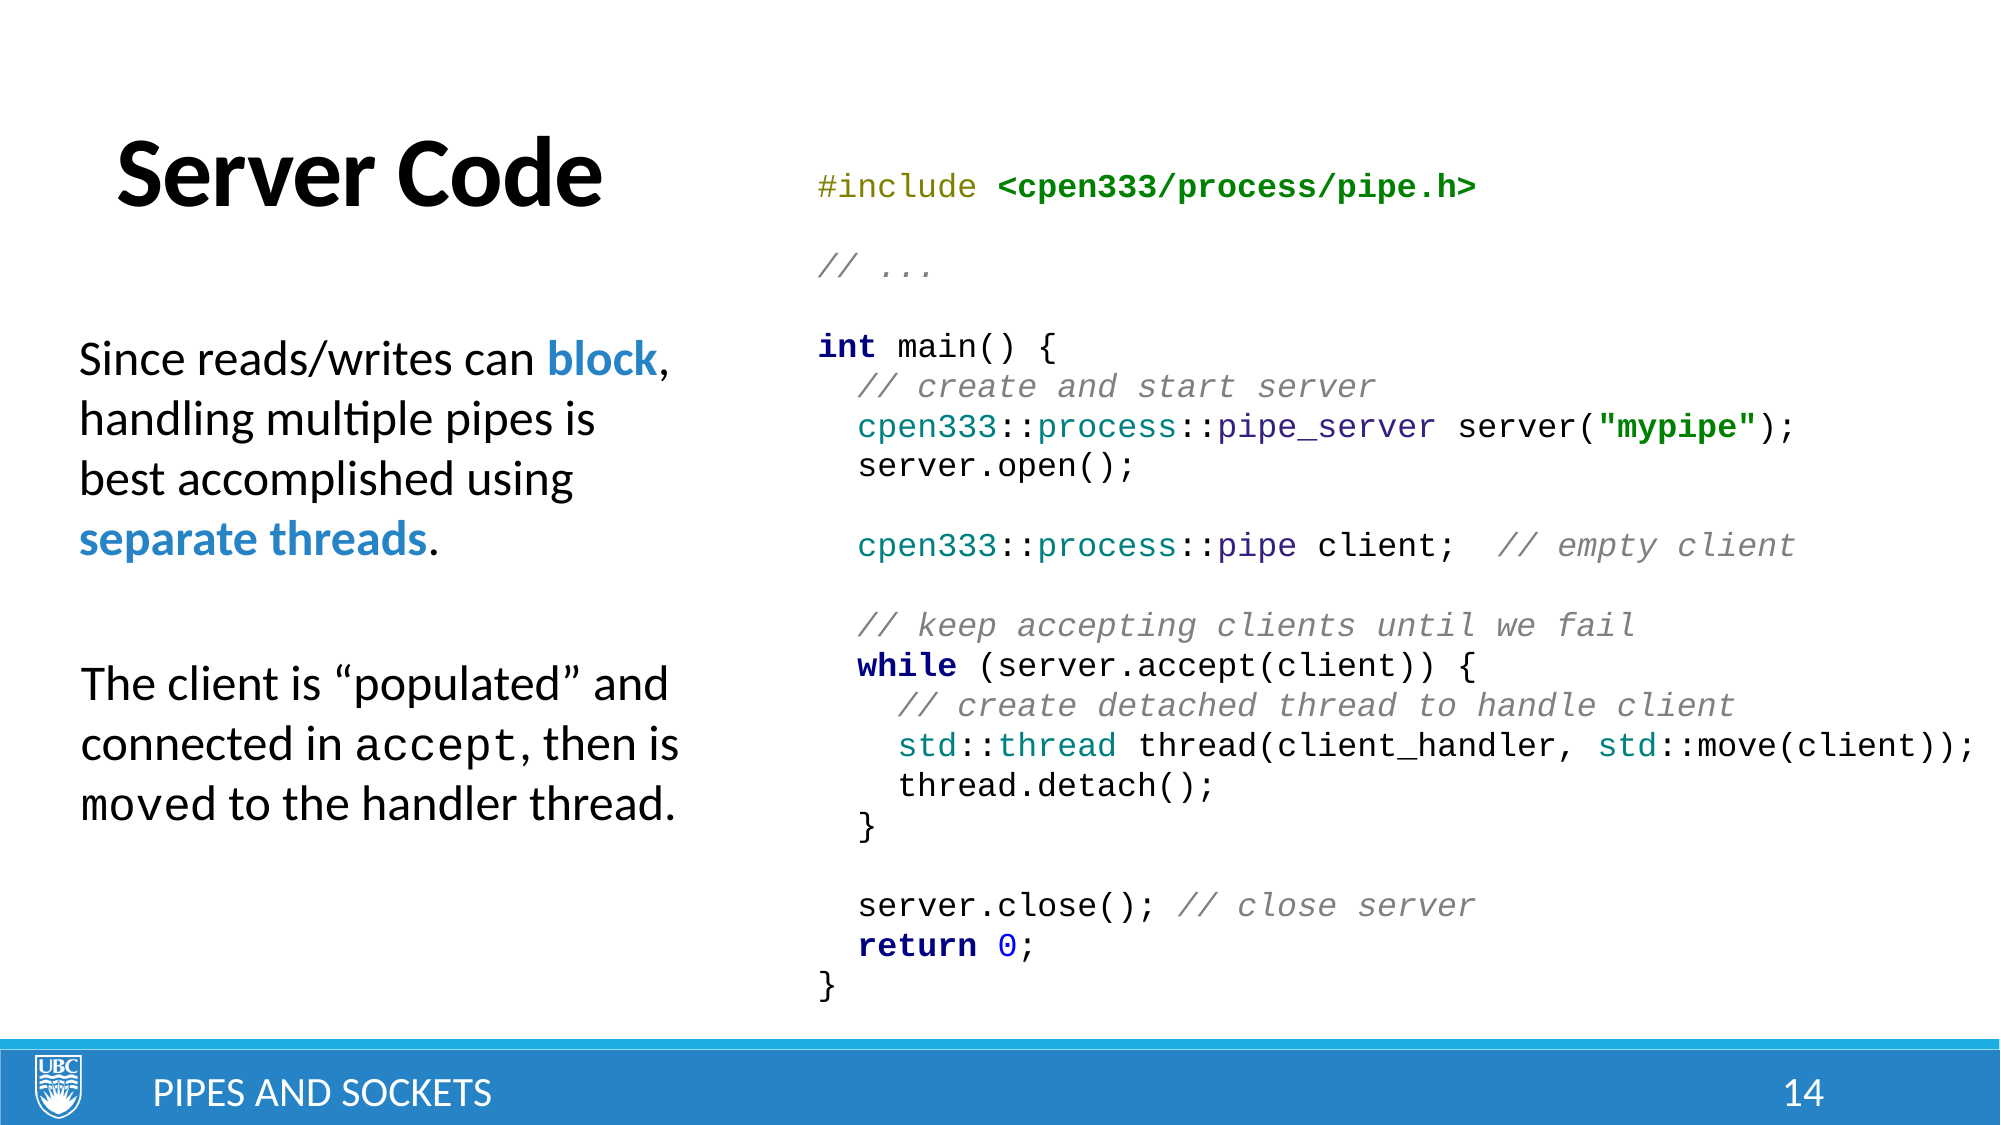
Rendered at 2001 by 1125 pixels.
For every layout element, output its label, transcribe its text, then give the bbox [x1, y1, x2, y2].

title Server Code [101, 106, 1752, 235]
text_box #include <cpen333/process/pipe.h> // ... int main() { // create and start server cpen333::process::pipe_server server("mypipe"); server.open(); cpen333::process::pipe client; // empty client // keep accepting clients until we fail while (server.accept(client)) { // create detached thread to handle client std::thread thread(client_handler, std::move(client)); thread.detach(); } server.close(); // close server return 0; } [802, 156, 1993, 1010]
text_box The client is “populated” and connected in accept, then is moved to the handler thread. [80, 642, 692, 934]
picture [35, 1055, 82, 1119]
footer Pipes and Sockets [137, 1059, 1396, 1120]
slide_number 14 [1624, 1059, 1840, 1120]
list Since reads/writes can block, handling multiple pipes is best accomplished using separate threads. [78, 317, 690, 609]
